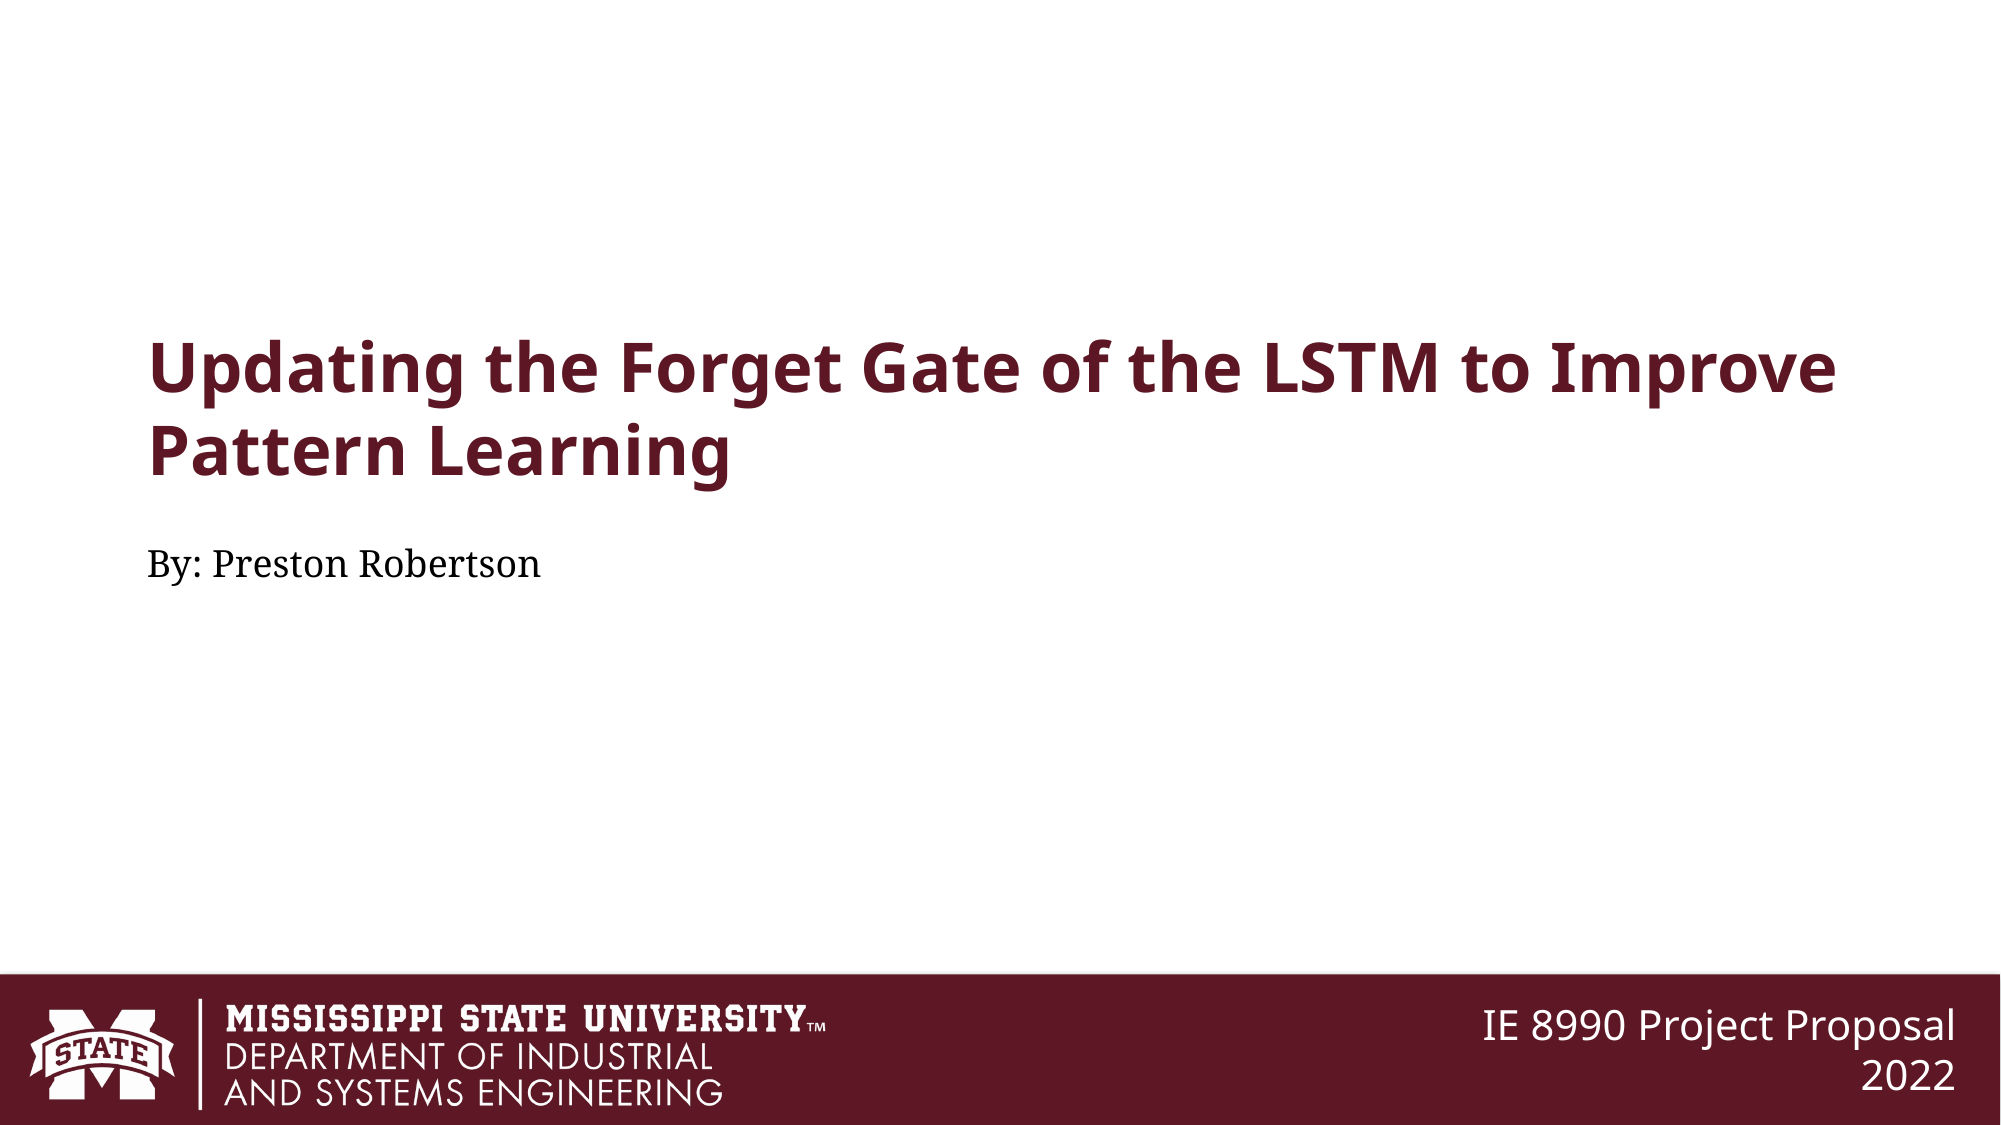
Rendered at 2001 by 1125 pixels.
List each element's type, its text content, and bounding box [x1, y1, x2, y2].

picture [0, 974, 847, 1125]
text_box By: Preston Robertson [132, 532, 1133, 592]
title Updating the Forget Gate of the LSTM to Improve Pattern Learning [132, 316, 1868, 497]
